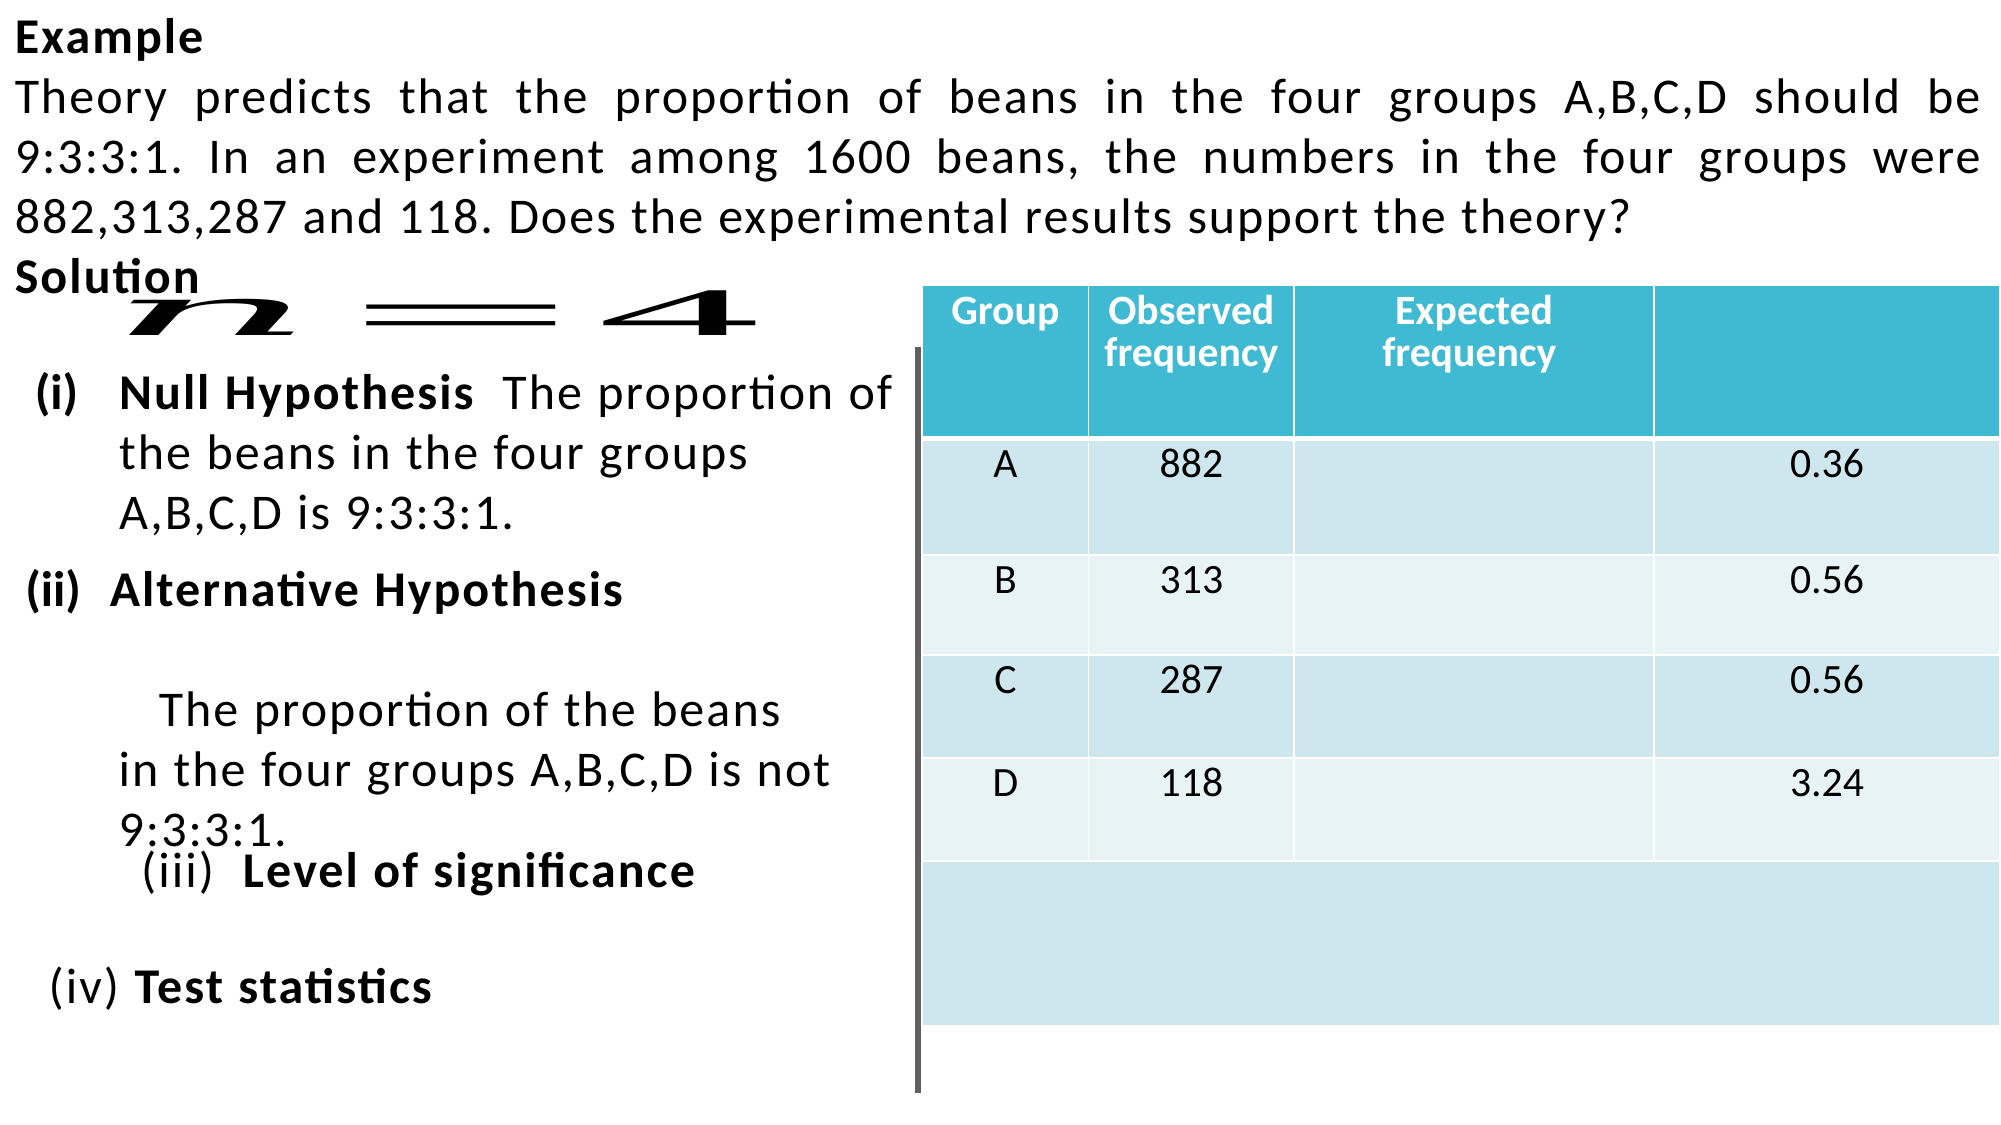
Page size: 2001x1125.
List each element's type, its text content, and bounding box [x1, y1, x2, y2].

text_box Example Theory predicts that the proportion of beans in the four groups A,B,C,D should be 9:3:3:1. In an experiment among 1600 beans, the numbers in the four groups were 882,313,287 and 118. Does the experimental results support the theory? Solution [0, 0, 2000, 311]
text_box (iv) Test statistics [33, 946, 448, 1021]
